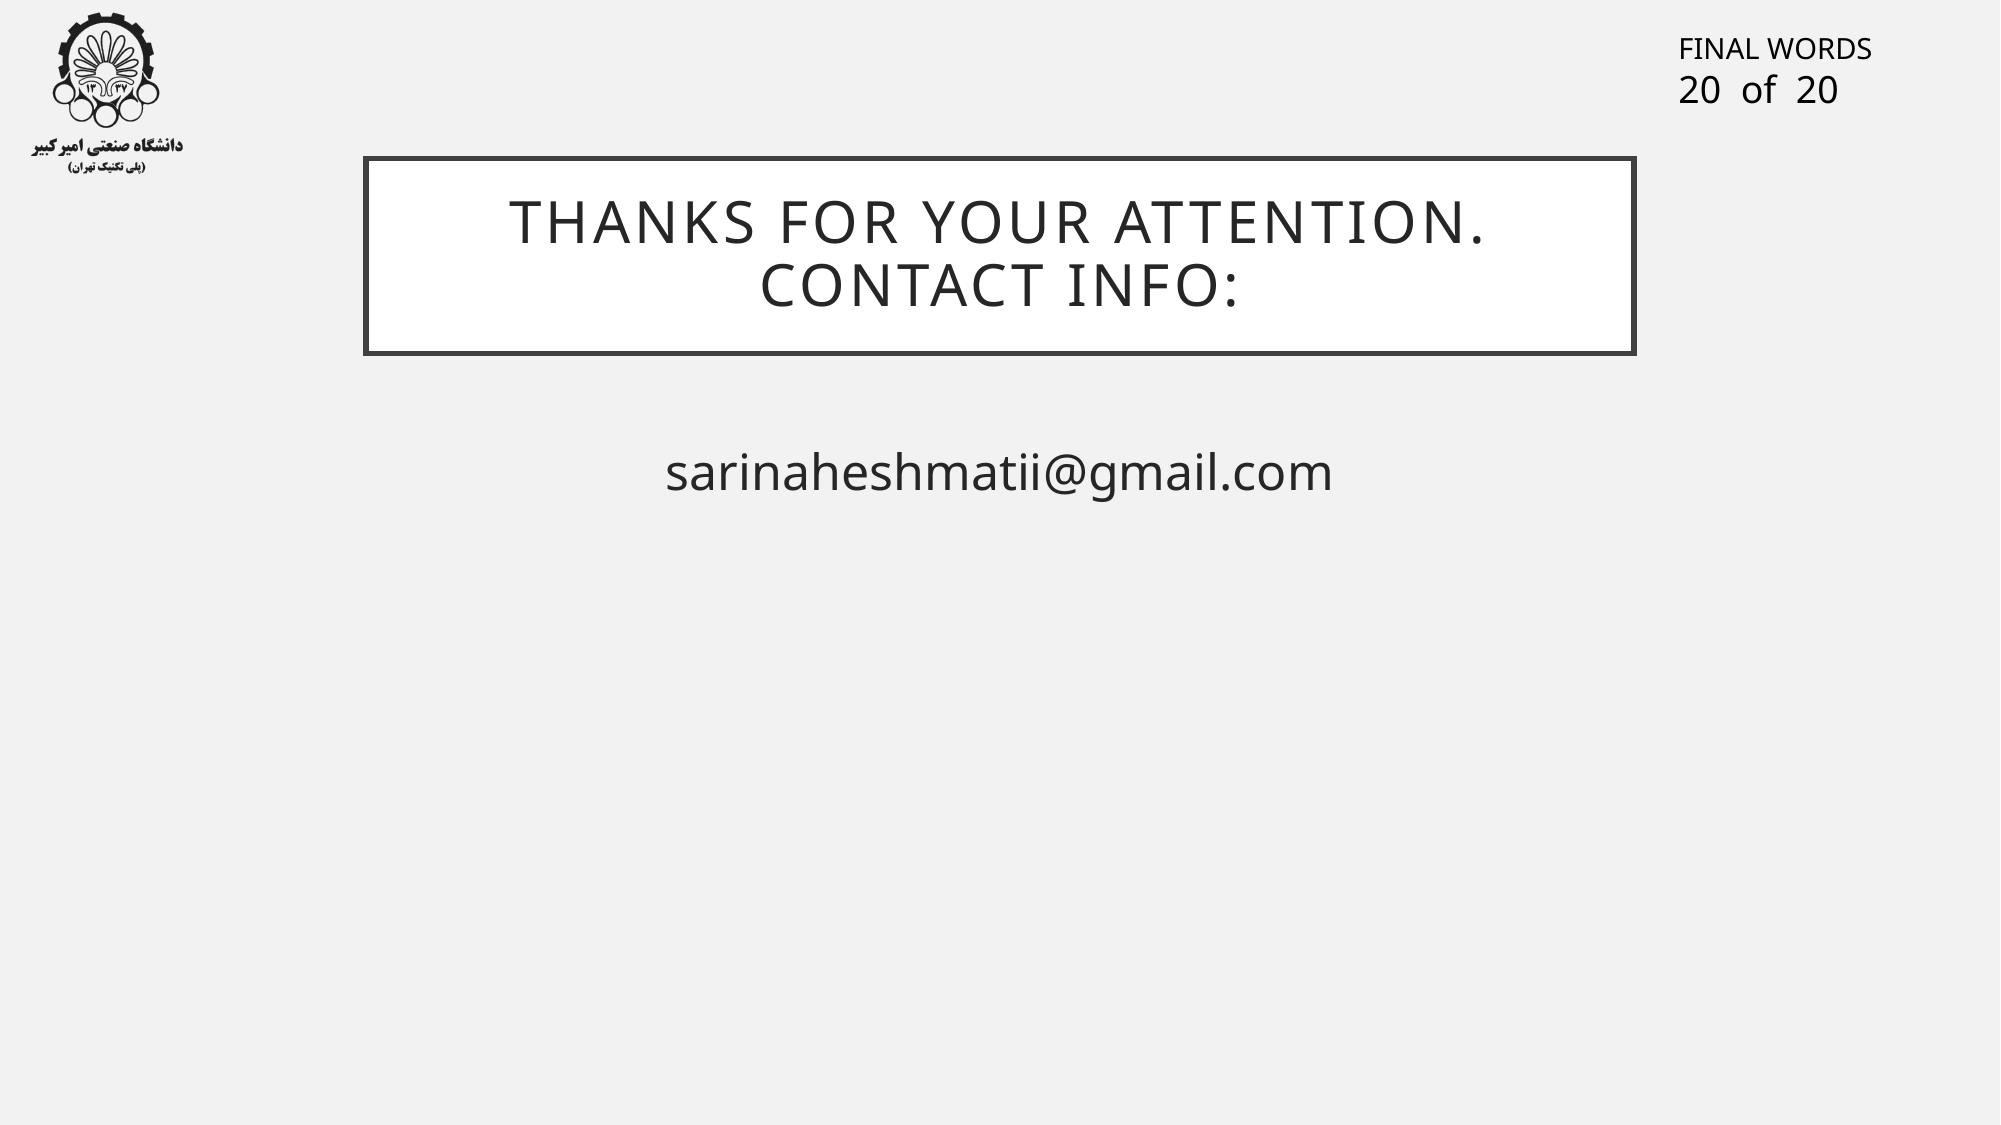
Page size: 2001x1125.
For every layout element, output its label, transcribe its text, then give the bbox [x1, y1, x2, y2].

picture [0, 0, 206, 200]
title Thanks for your attention. Contact info: [363, 156, 1637, 356]
list sarinaheshmatii@gmail.com [366, 432, 1634, 942]
text_box FINAL WORDS 20 of 20 [1663, 23, 1976, 118]
